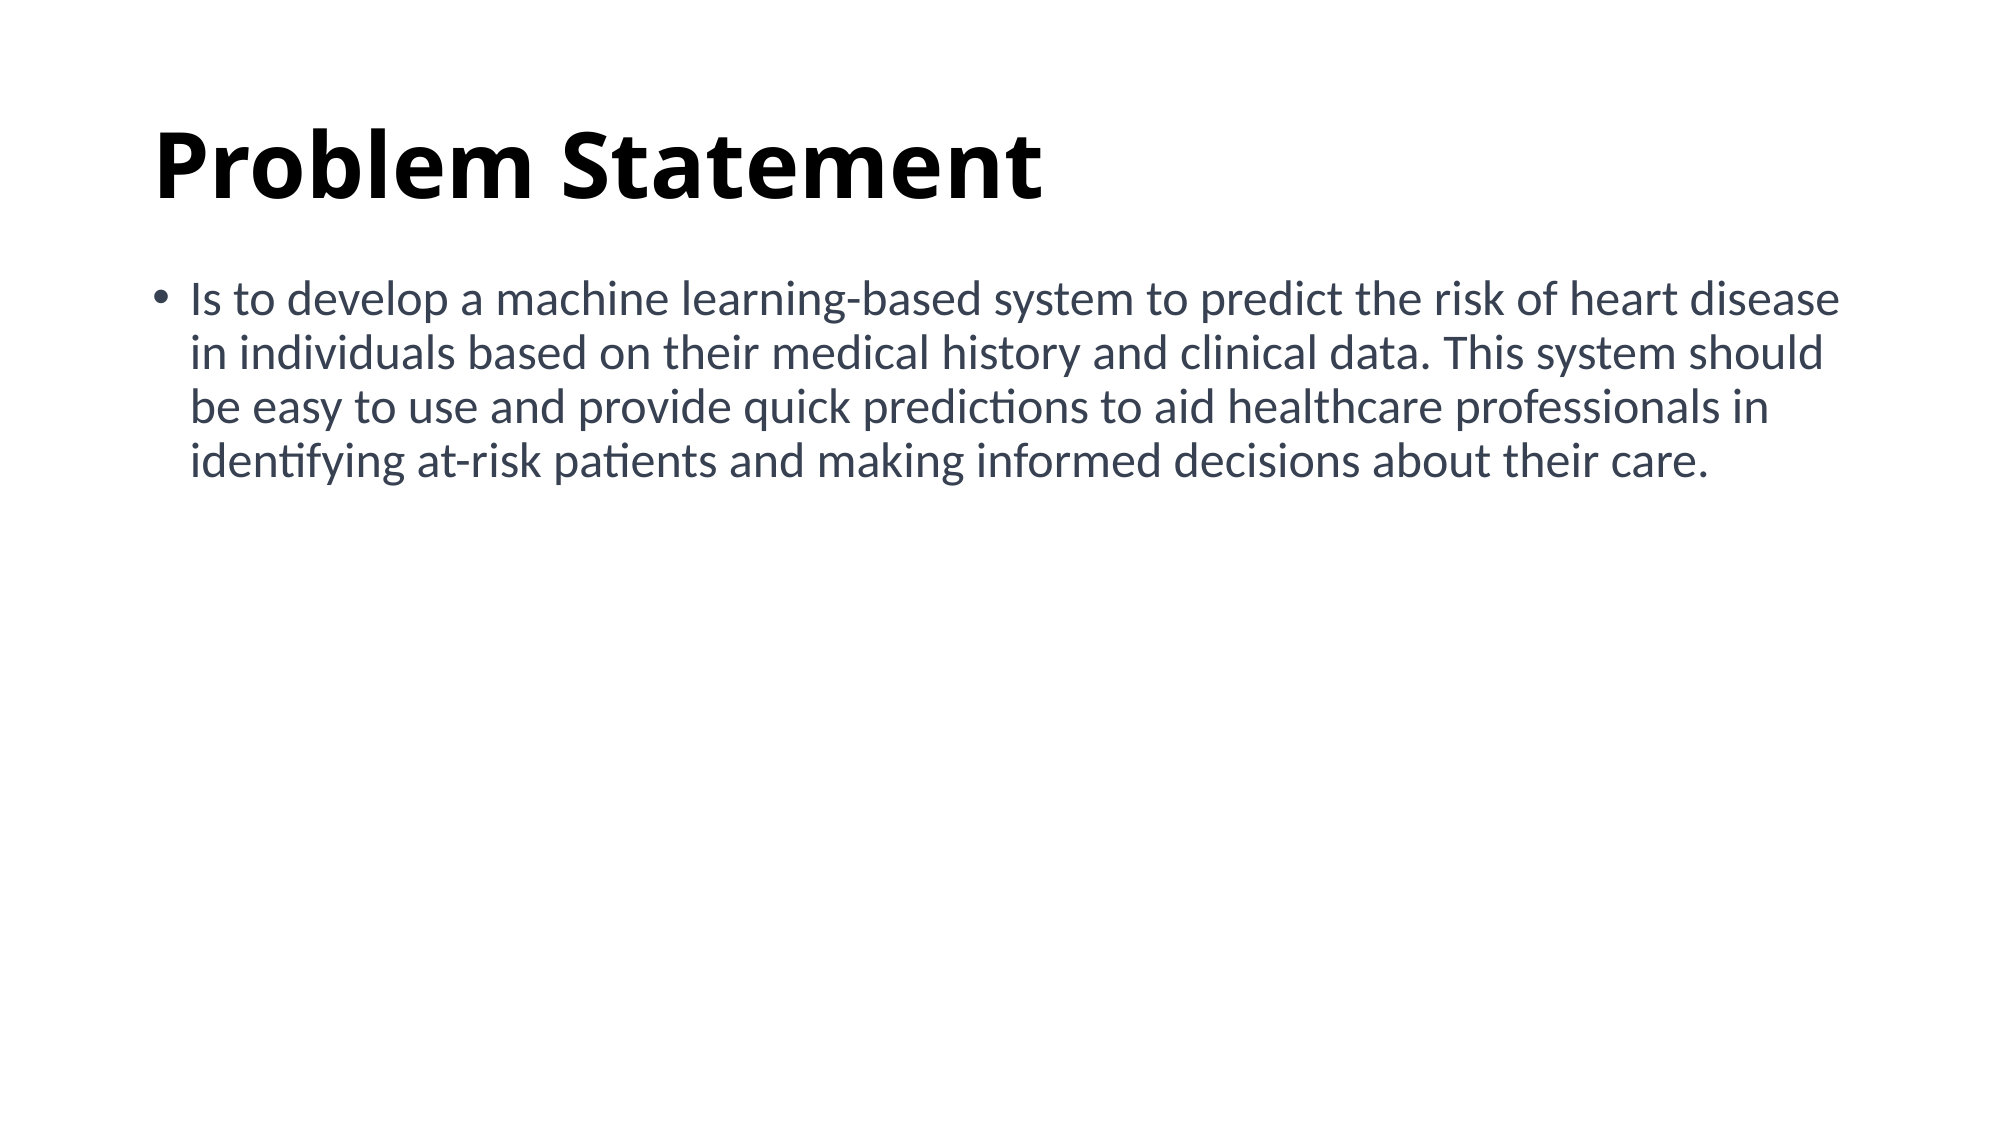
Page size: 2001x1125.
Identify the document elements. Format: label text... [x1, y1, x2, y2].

title Problem Statement [137, 59, 1863, 264]
list Is to develop a machine learning-based system to predict the risk of heart disease in individuals based on their medical history and clinical data. This system should be easy to use and provide quick predictions to aid healthcare professionals in identifying at-risk patients and making informed decisions about their care. [137, 264, 1863, 1014]
